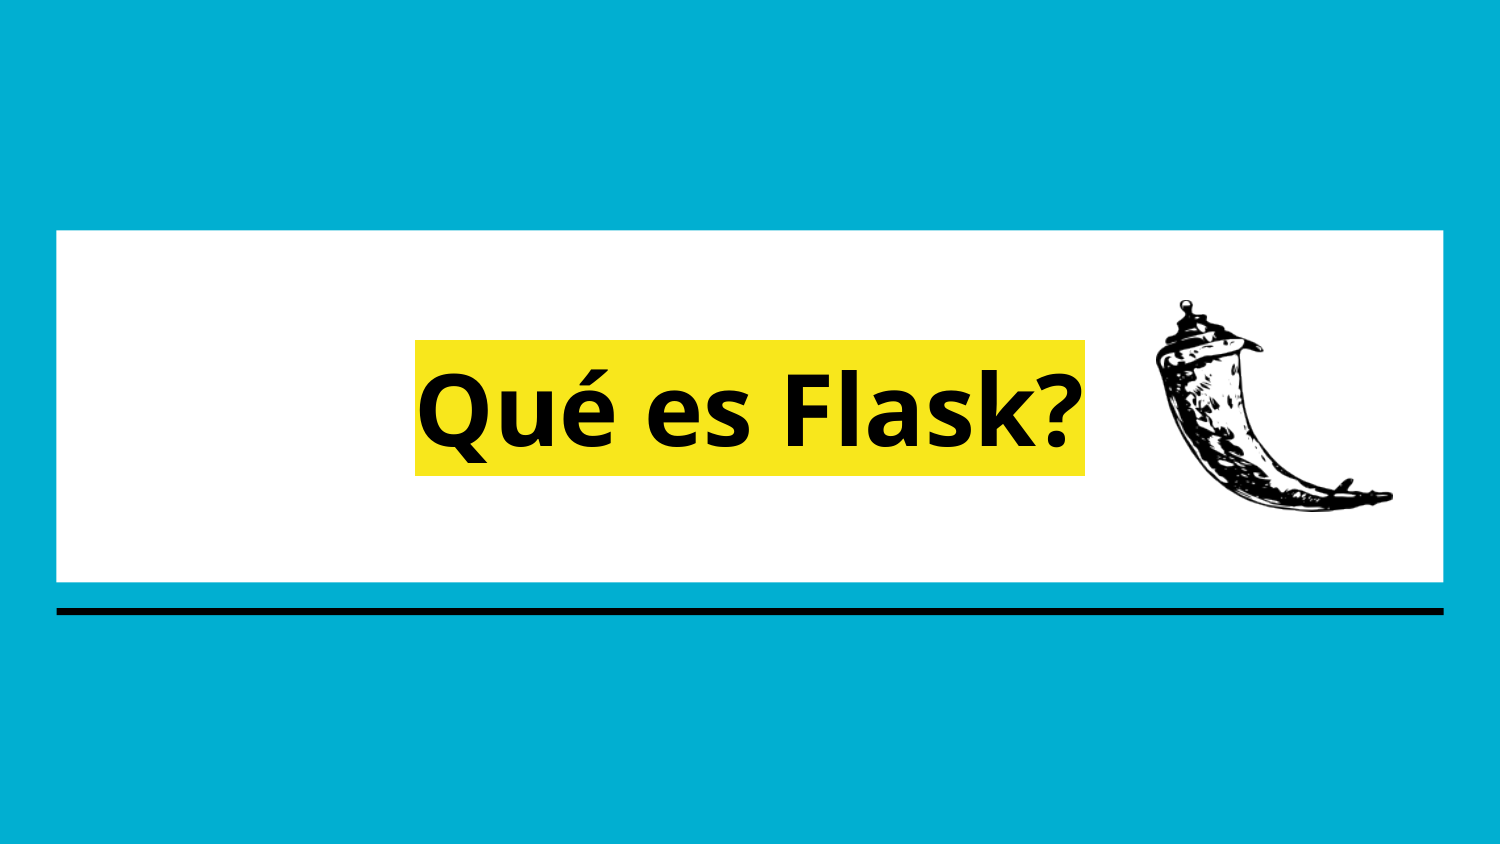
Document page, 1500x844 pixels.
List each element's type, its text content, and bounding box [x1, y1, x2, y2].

picture [1155, 300, 1393, 513]
title Qué es Flask? [56, 230, 1444, 583]
